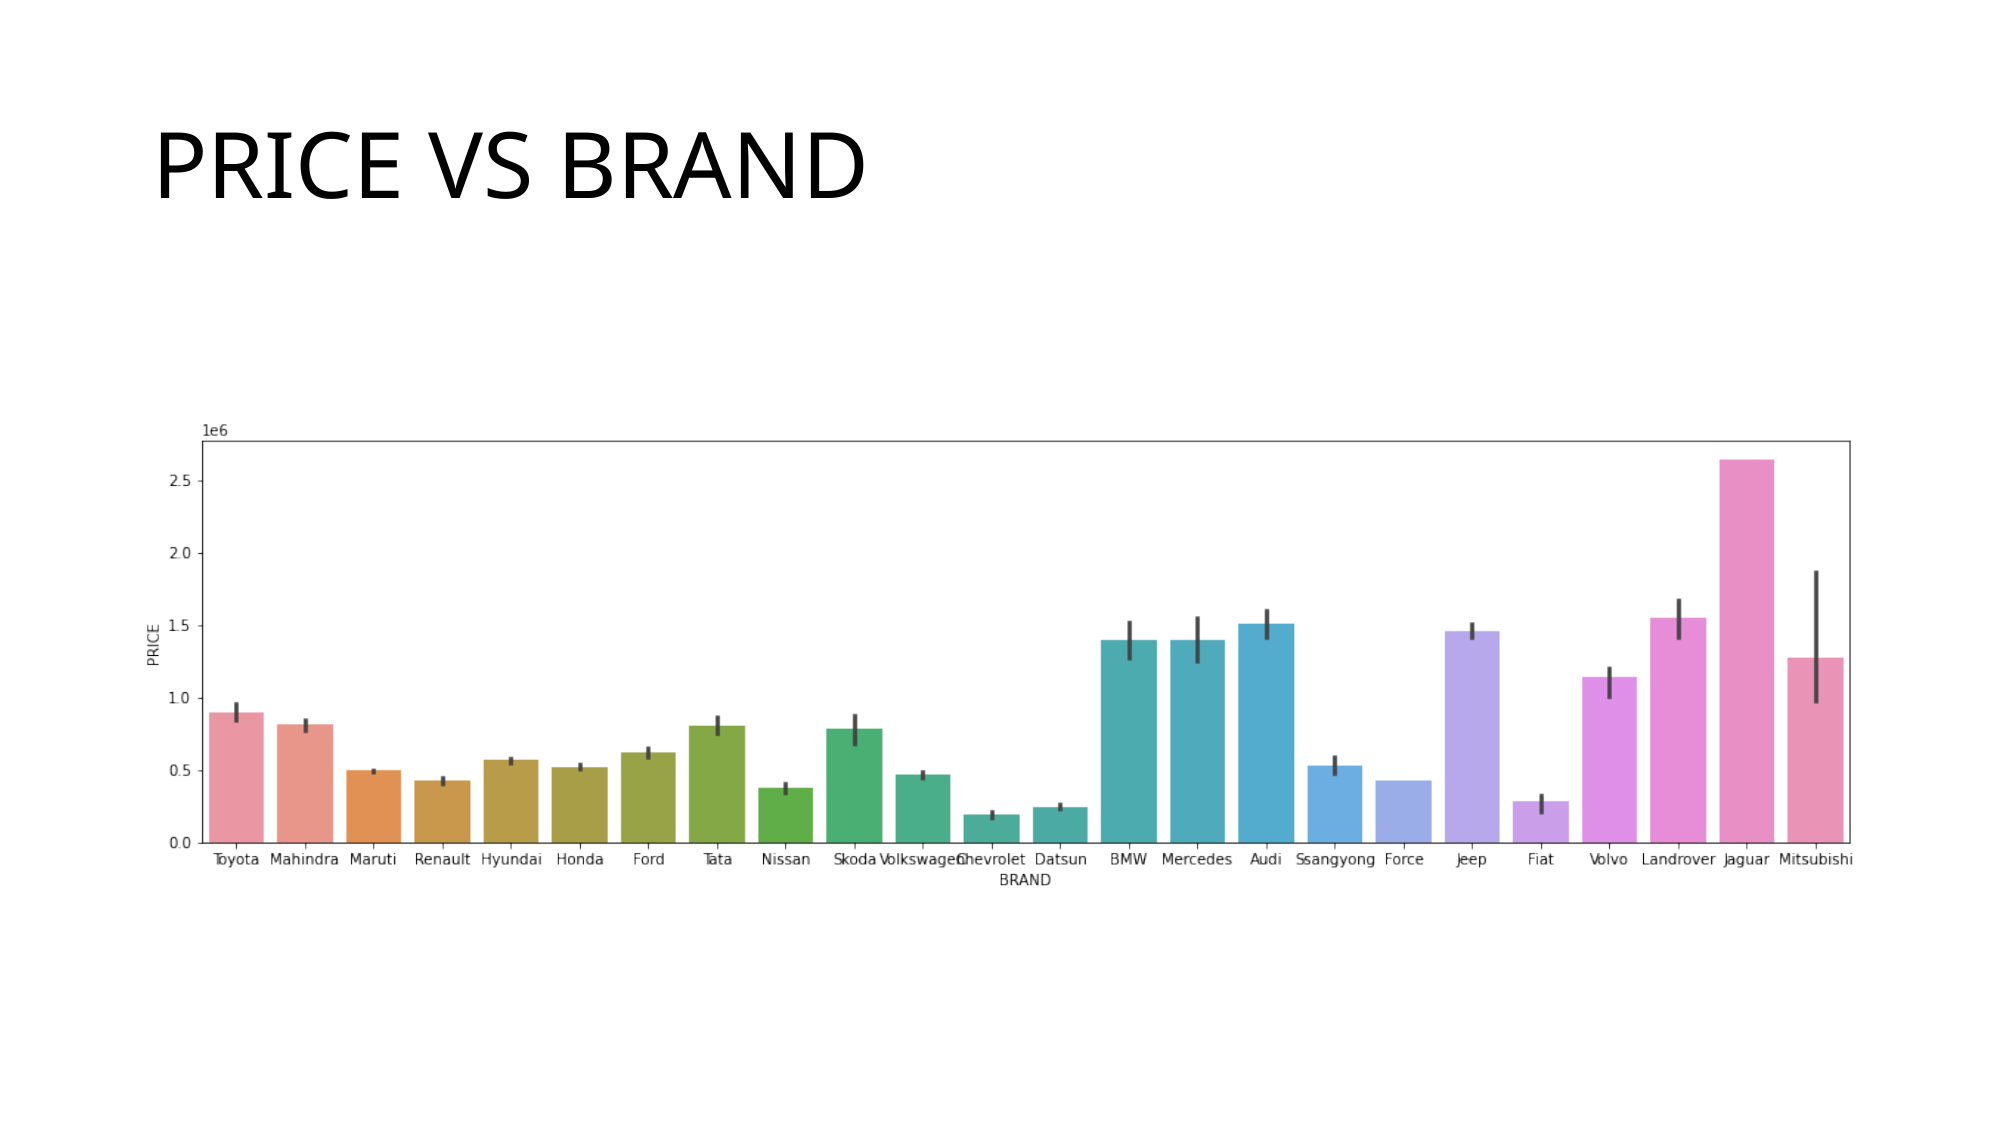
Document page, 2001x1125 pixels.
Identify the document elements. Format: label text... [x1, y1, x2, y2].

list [137, 414, 1863, 899]
title PRICE VS BRAND [137, 59, 1863, 278]
